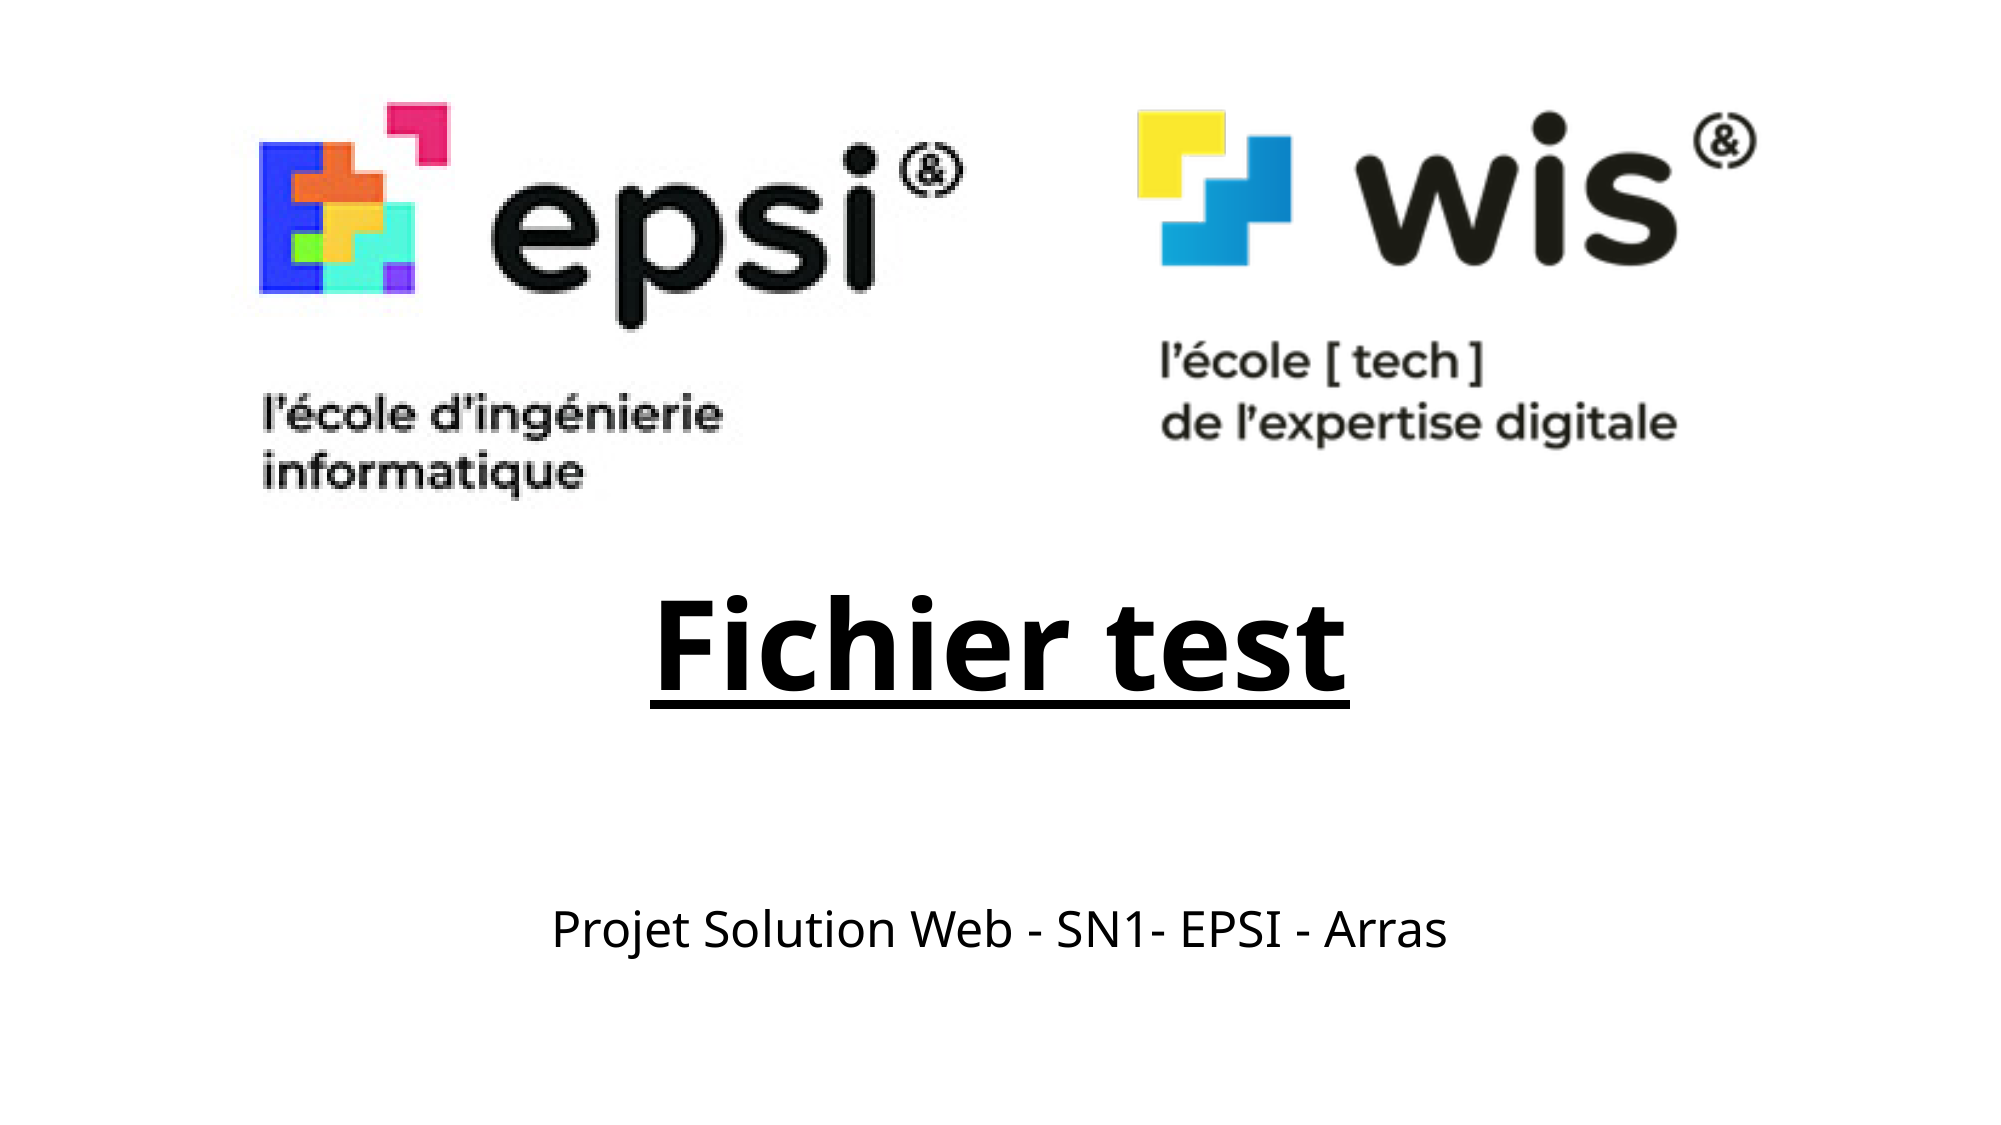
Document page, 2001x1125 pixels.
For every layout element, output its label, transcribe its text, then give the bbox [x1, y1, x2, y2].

title Fichier test [249, 562, 1750, 726]
picture [198, 78, 1001, 525]
subtitle Projet Solution Web - SN1- EPSI - Arras [249, 896, 1750, 972]
picture [1094, 38, 1802, 525]
